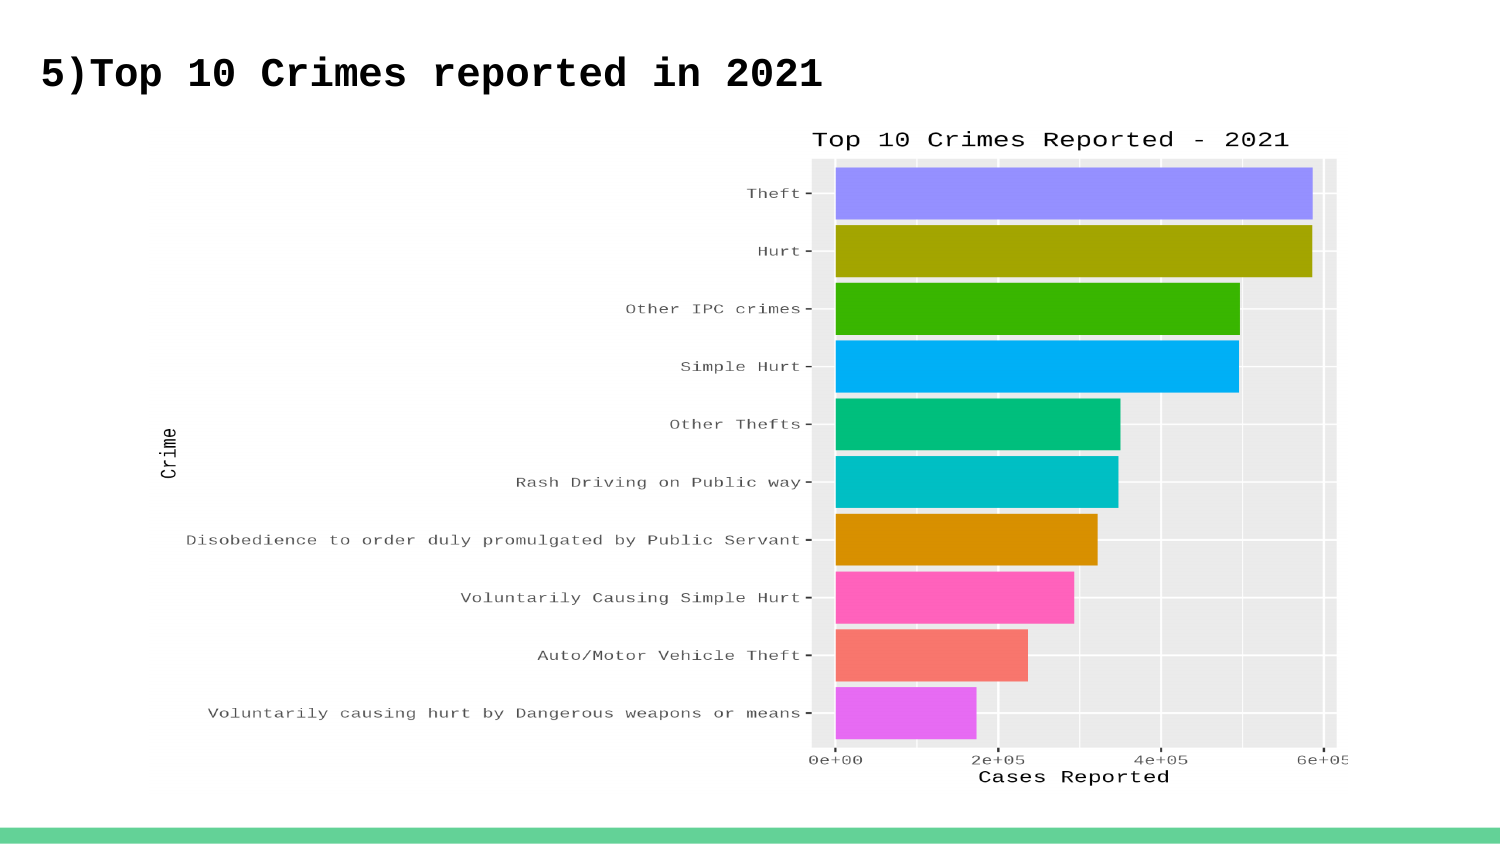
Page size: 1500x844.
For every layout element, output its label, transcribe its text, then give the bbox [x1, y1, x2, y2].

picture [149, 124, 1349, 794]
title 5)Top 10 Crimes reported in 2021 [25, 30, 1424, 125]
